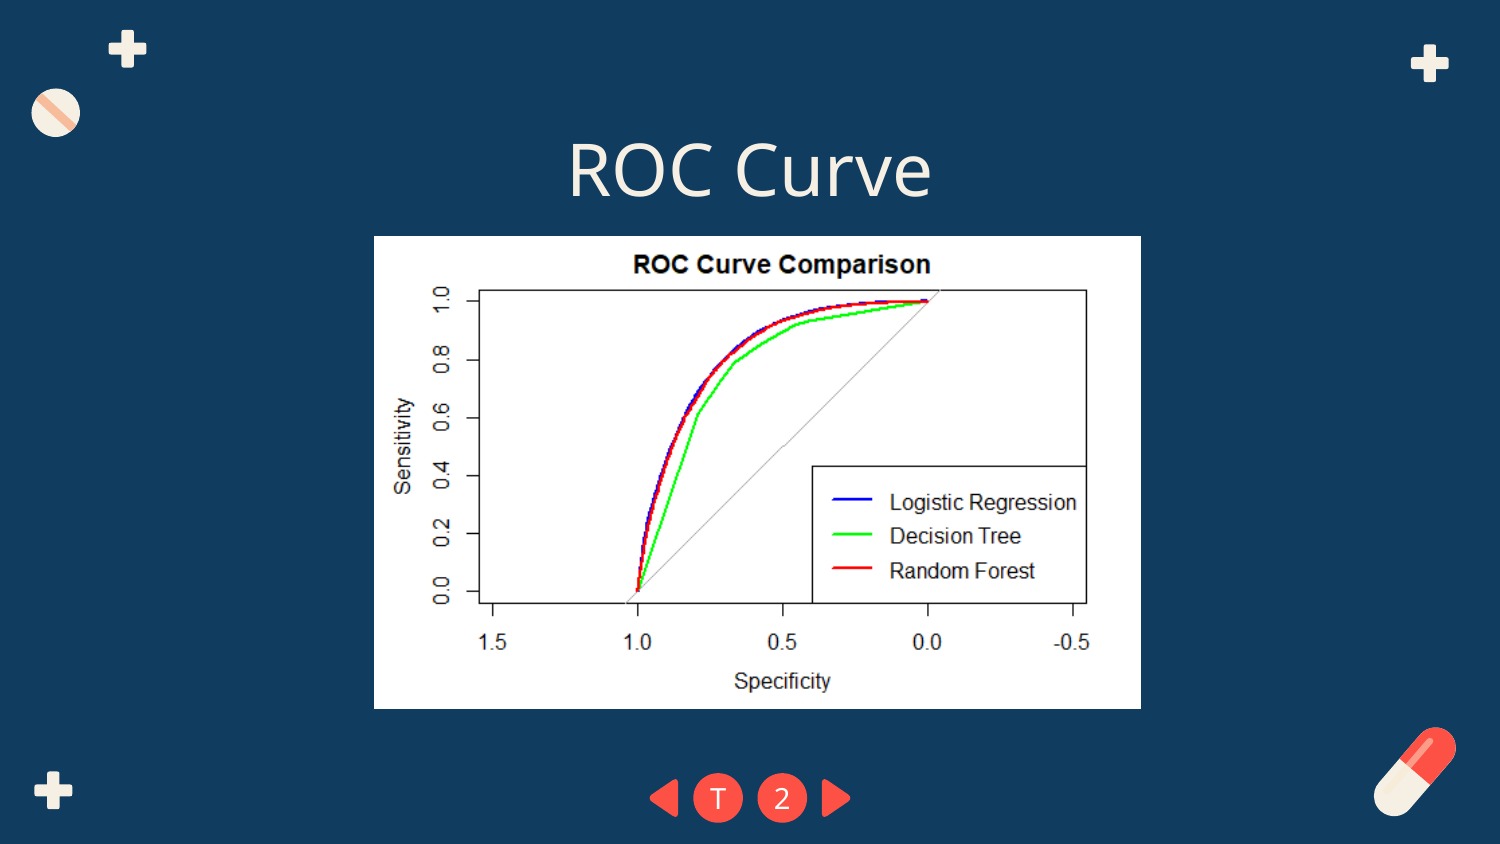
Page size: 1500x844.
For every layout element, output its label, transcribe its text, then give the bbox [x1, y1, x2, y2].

title ROC Curve [116, 108, 1384, 203]
text_box 2 [757, 773, 808, 823]
text_box [821, 779, 851, 817]
text_box T [693, 773, 743, 823]
picture [374, 236, 1141, 710]
text_box [649, 779, 679, 817]
